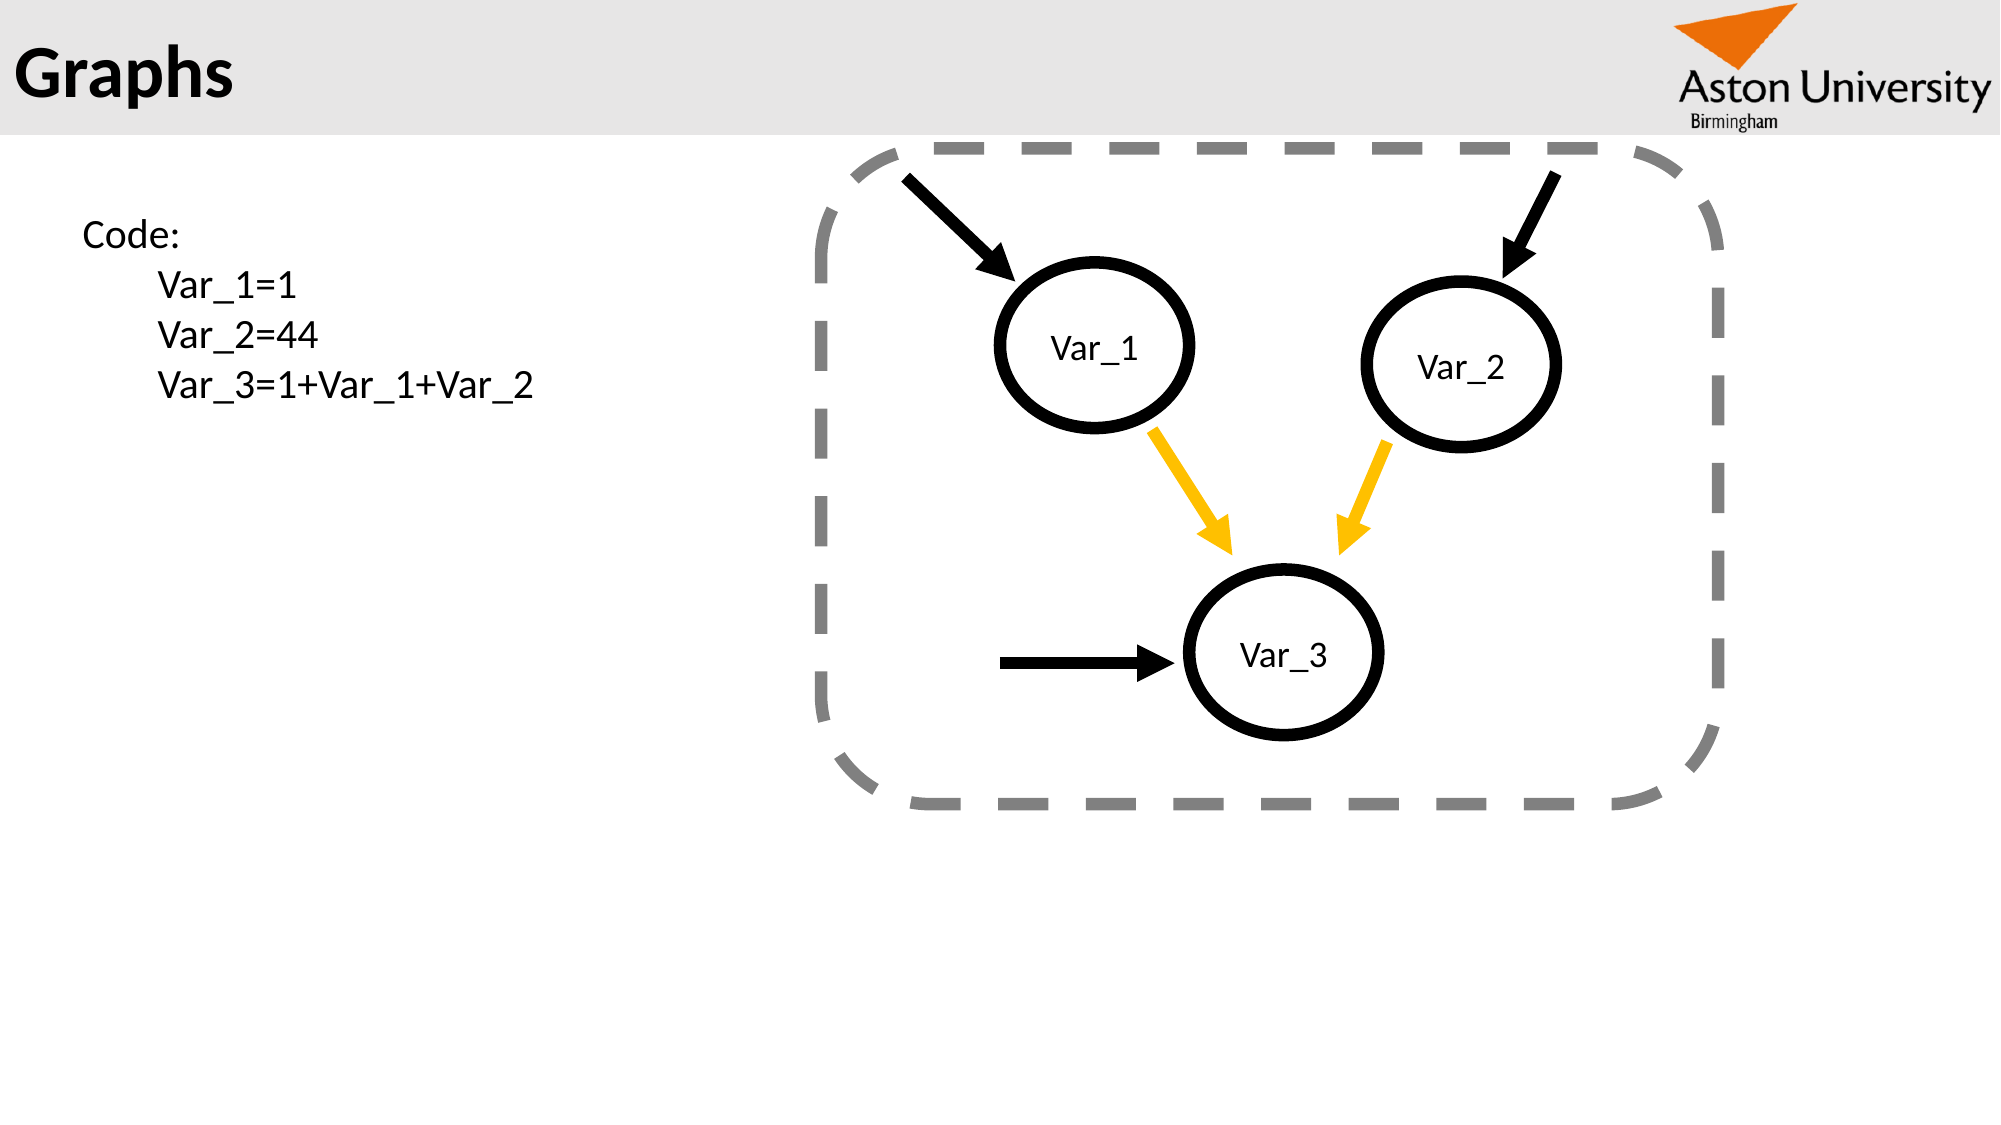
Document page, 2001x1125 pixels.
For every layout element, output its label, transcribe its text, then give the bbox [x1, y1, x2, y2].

picture [1667, 1, 1996, 133]
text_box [1339, 441, 1388, 556]
text_box Graphs [0, 0, 2000, 135]
text_box [820, 147, 1720, 806]
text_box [905, 177, 1016, 282]
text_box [1502, 173, 1556, 279]
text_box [1151, 429, 1233, 556]
text_box Code: Var_1=1 Var_2=44 Var_3=1+Var_1+Var_2 [67, 199, 583, 415]
